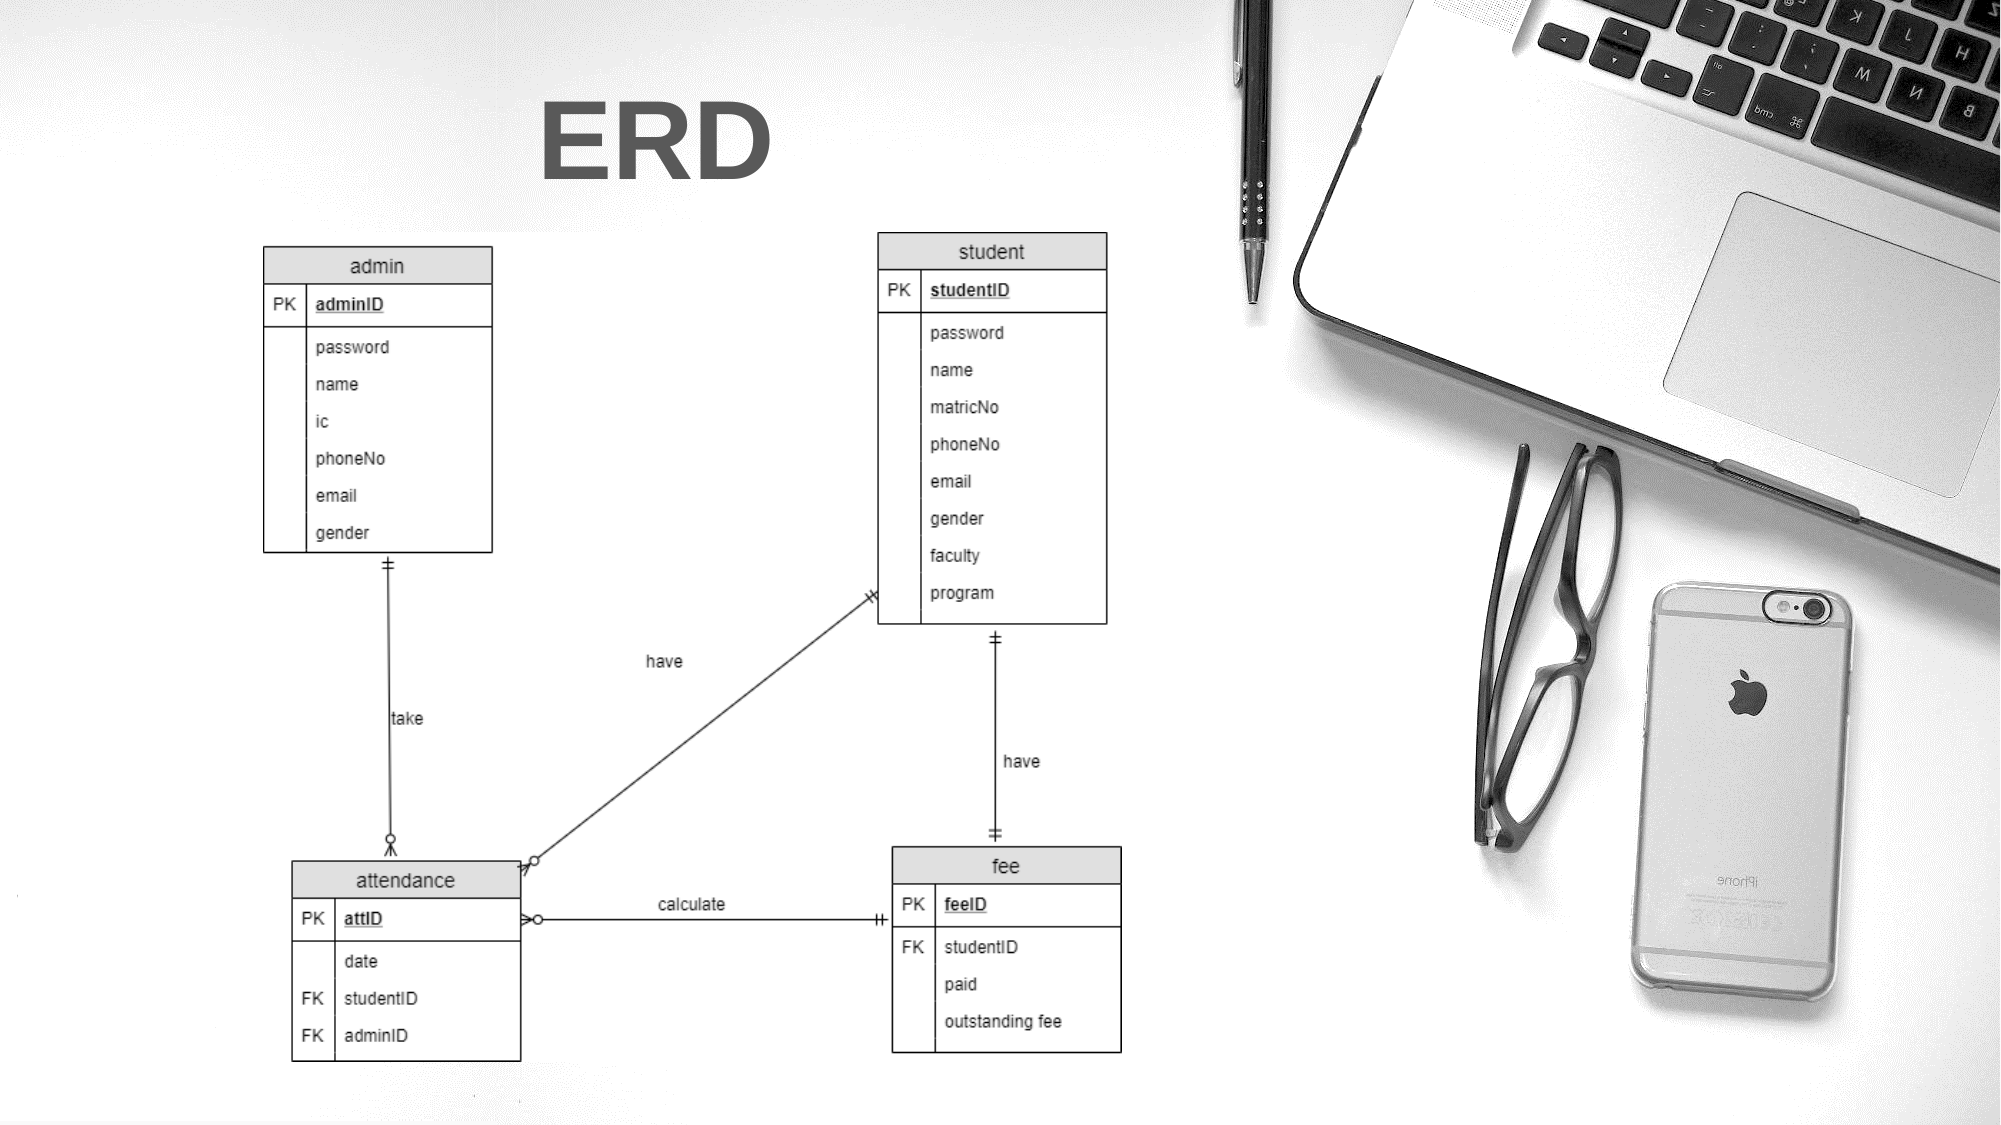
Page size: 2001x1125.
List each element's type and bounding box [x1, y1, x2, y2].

list [263, 232, 1122, 1062]
picture [0, 0, 2001, 1125]
